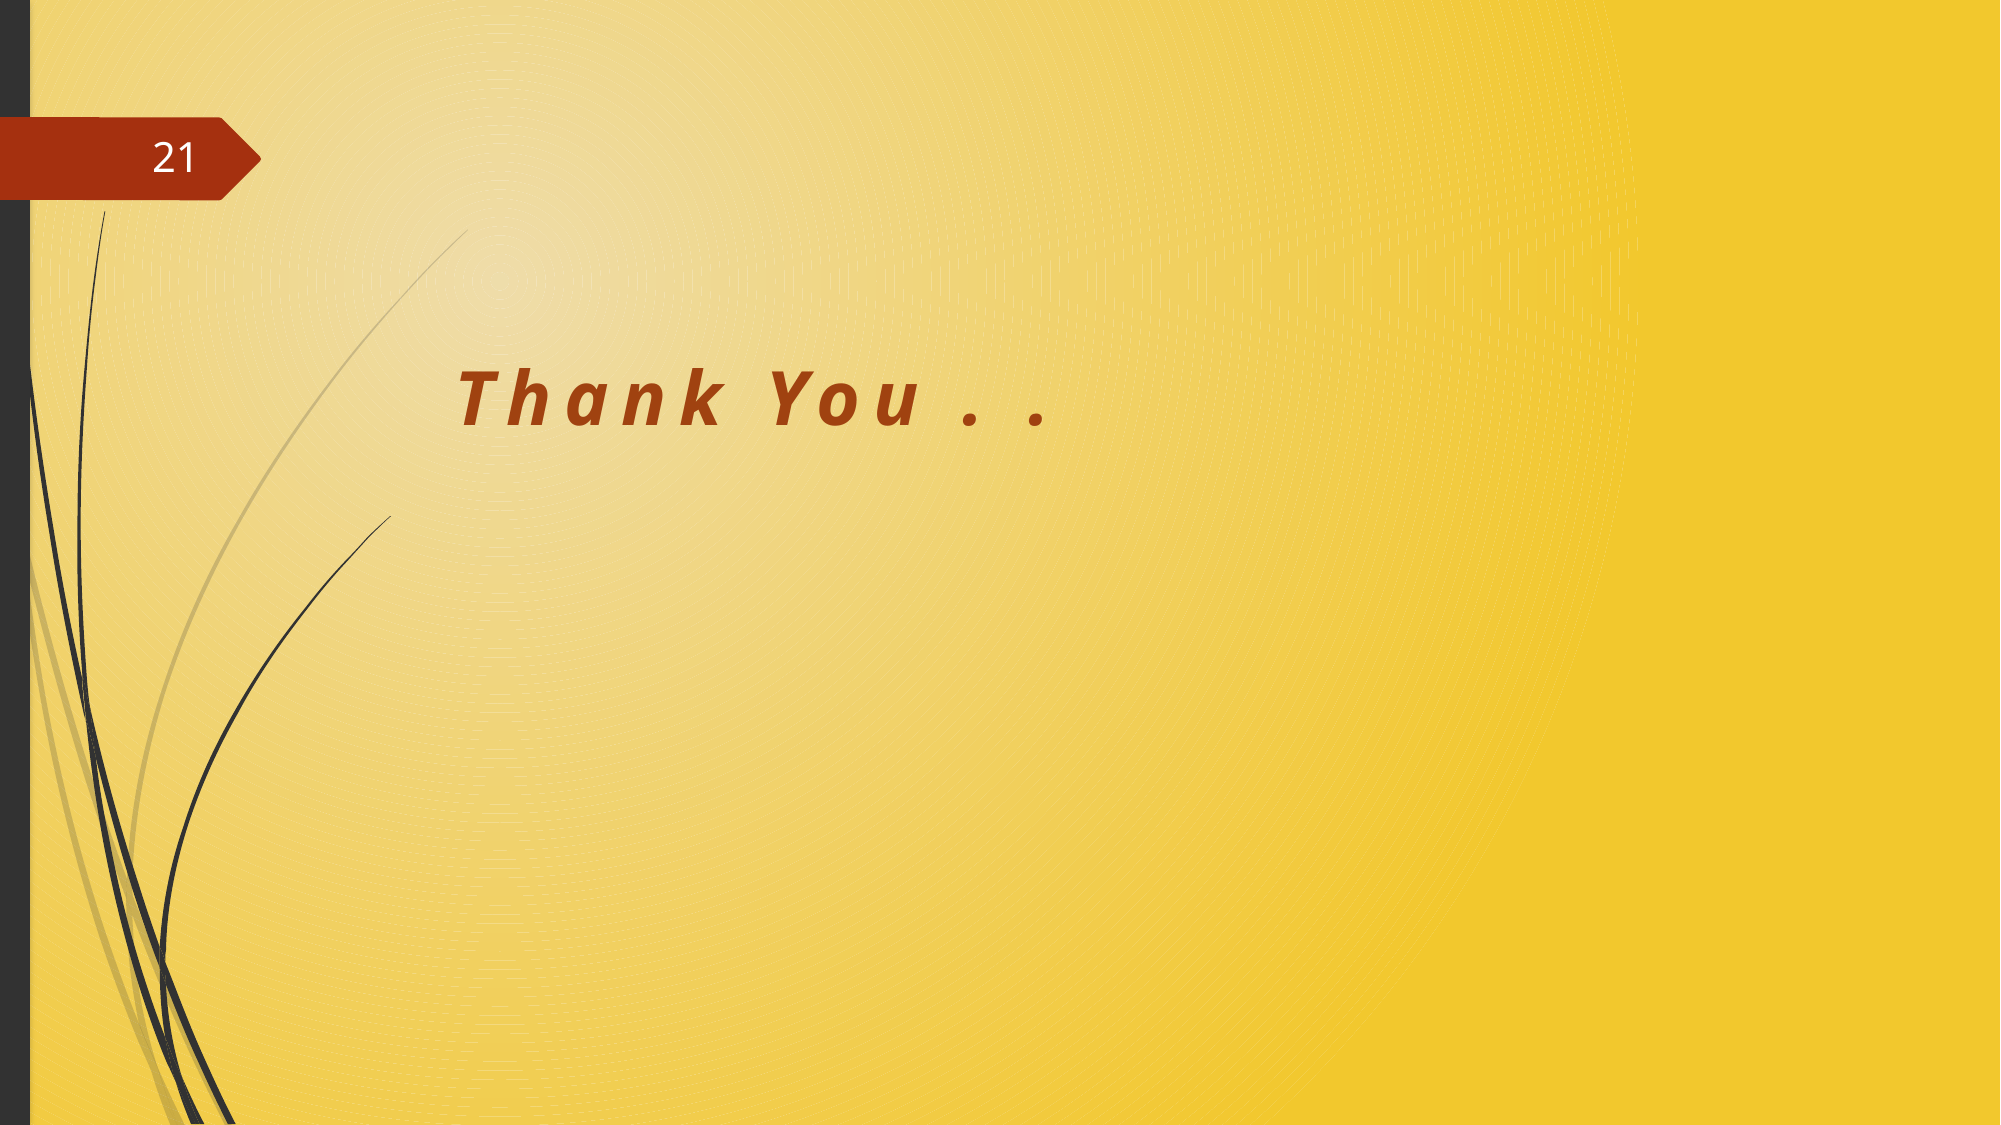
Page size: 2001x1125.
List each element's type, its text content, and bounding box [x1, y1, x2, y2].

title Thank You . . [439, 343, 1902, 554]
slide_number 21 [87, 129, 216, 190]
